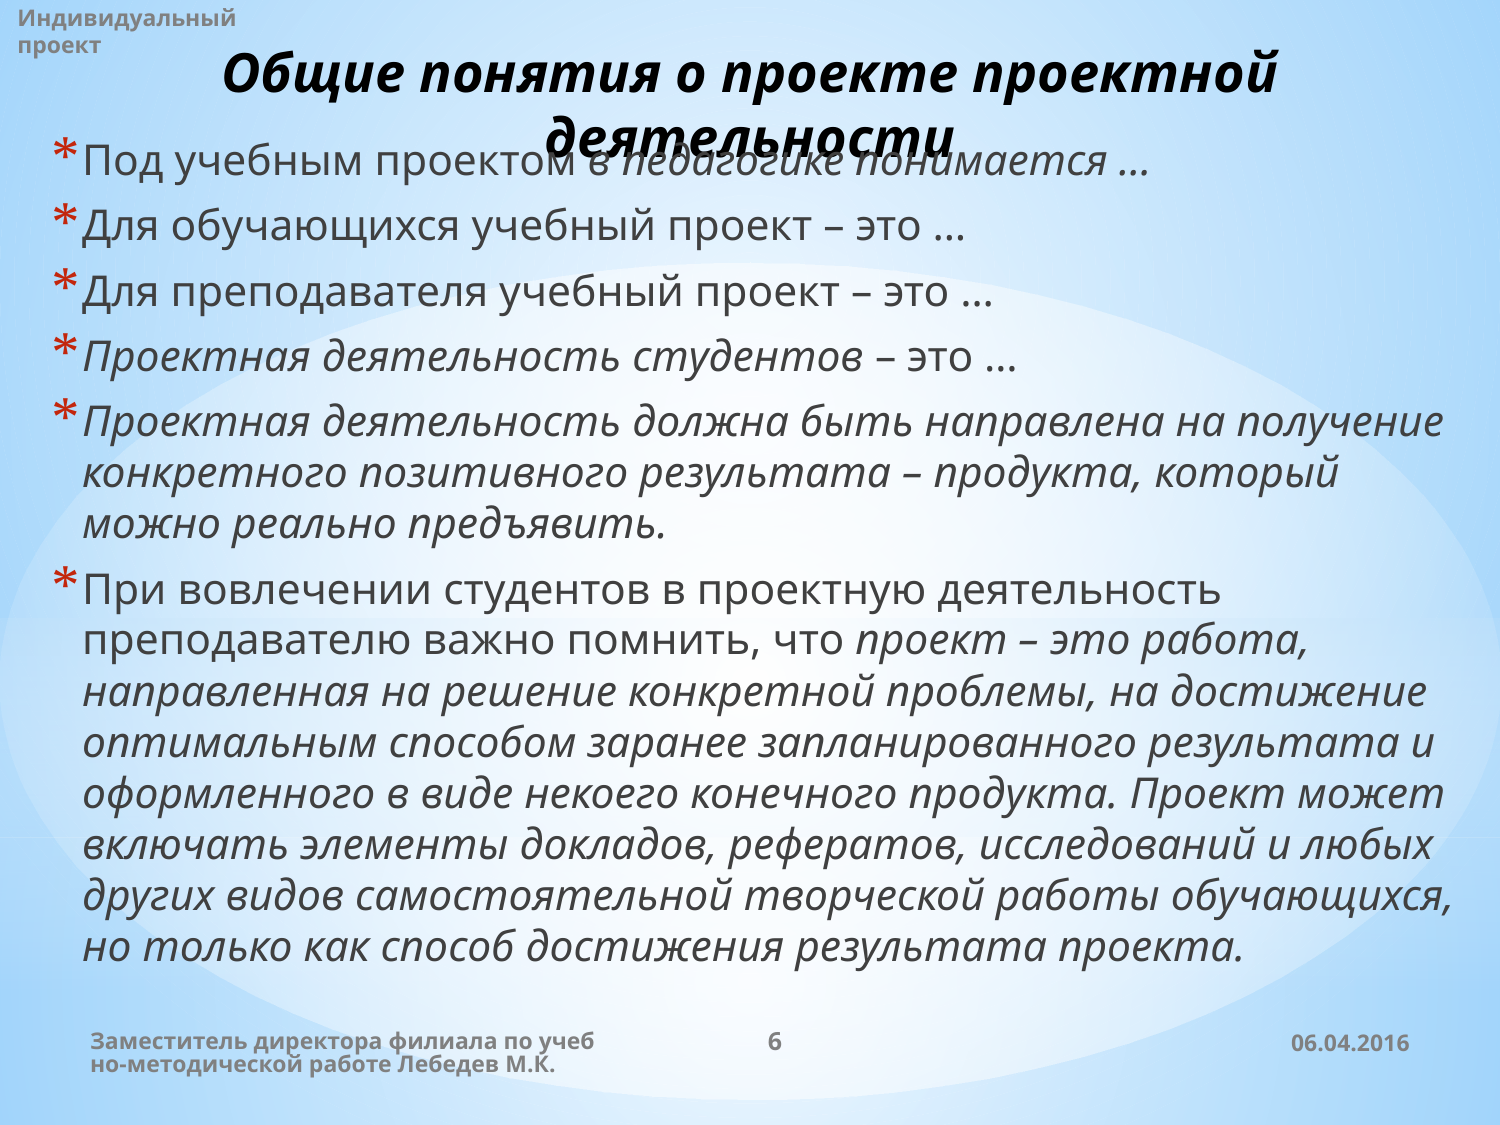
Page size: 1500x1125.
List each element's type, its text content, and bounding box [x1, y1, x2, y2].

text_box Индивидуальный проект [2, 0, 313, 61]
slide_number 6 [624, 1024, 925, 1073]
title Общие понятия о проекте проектной деятельности [0, 30, 1500, 137]
list Под учебным проектом в педагогике понимается … Для обучающихся учебный проект – это … Для преподавателя учебный проект – это … Проектная деятельность студентов – это … Проектная деятельность должна быть направлена на получение конкретного позитивного результата – продукта, который можно реально предъявить. При вовлечении студентов в проектную деятельность преподавателю важно помнить, что проект – это работа, направленная на решение конкретной проблемы, на достижение оптимальным способом заранее запланированного результата и оформленного в виде некоего конечного продукта. Проект может включать элементы докладов, рефератов, исследований и любых других видов самостоятельной творческой работы обучающихся, но только как способ достижения результата проекта. [29, 125, 1471, 1024]
footer Заместитель директора филиала по учебно-методической работе Лебедев М.К. [75, 1024, 624, 1073]
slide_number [1012, 1024, 1425, 1073]
